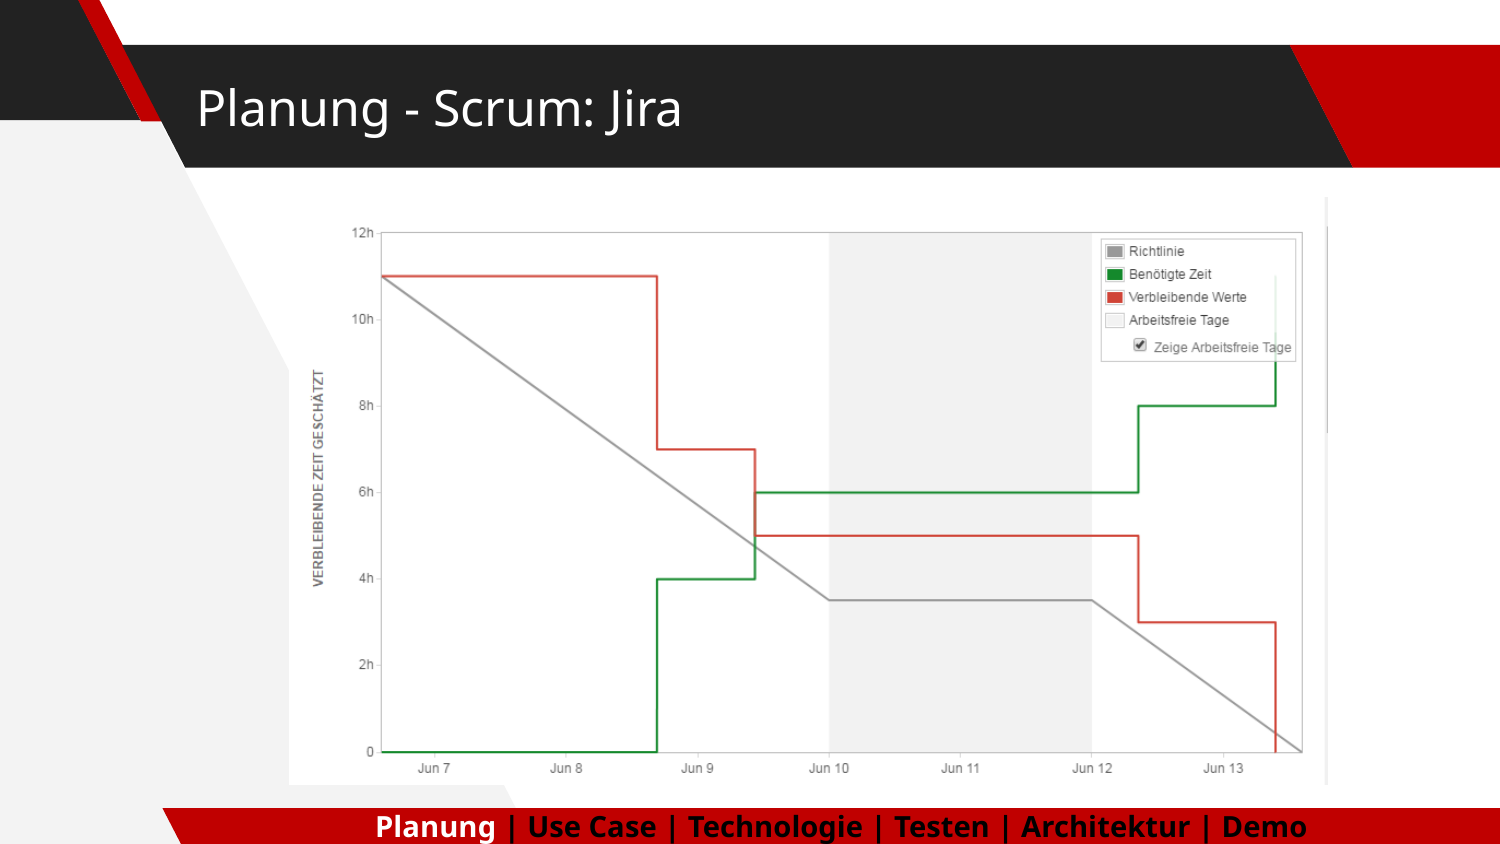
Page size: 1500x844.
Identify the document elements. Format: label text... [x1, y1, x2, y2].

text_box Planung | Use Case | Technologie | Testen | Architektur | Demo [183, 800, 1500, 844]
picture [289, 197, 1328, 785]
title Planung - Scrum: Jira [181, 45, 1285, 169]
